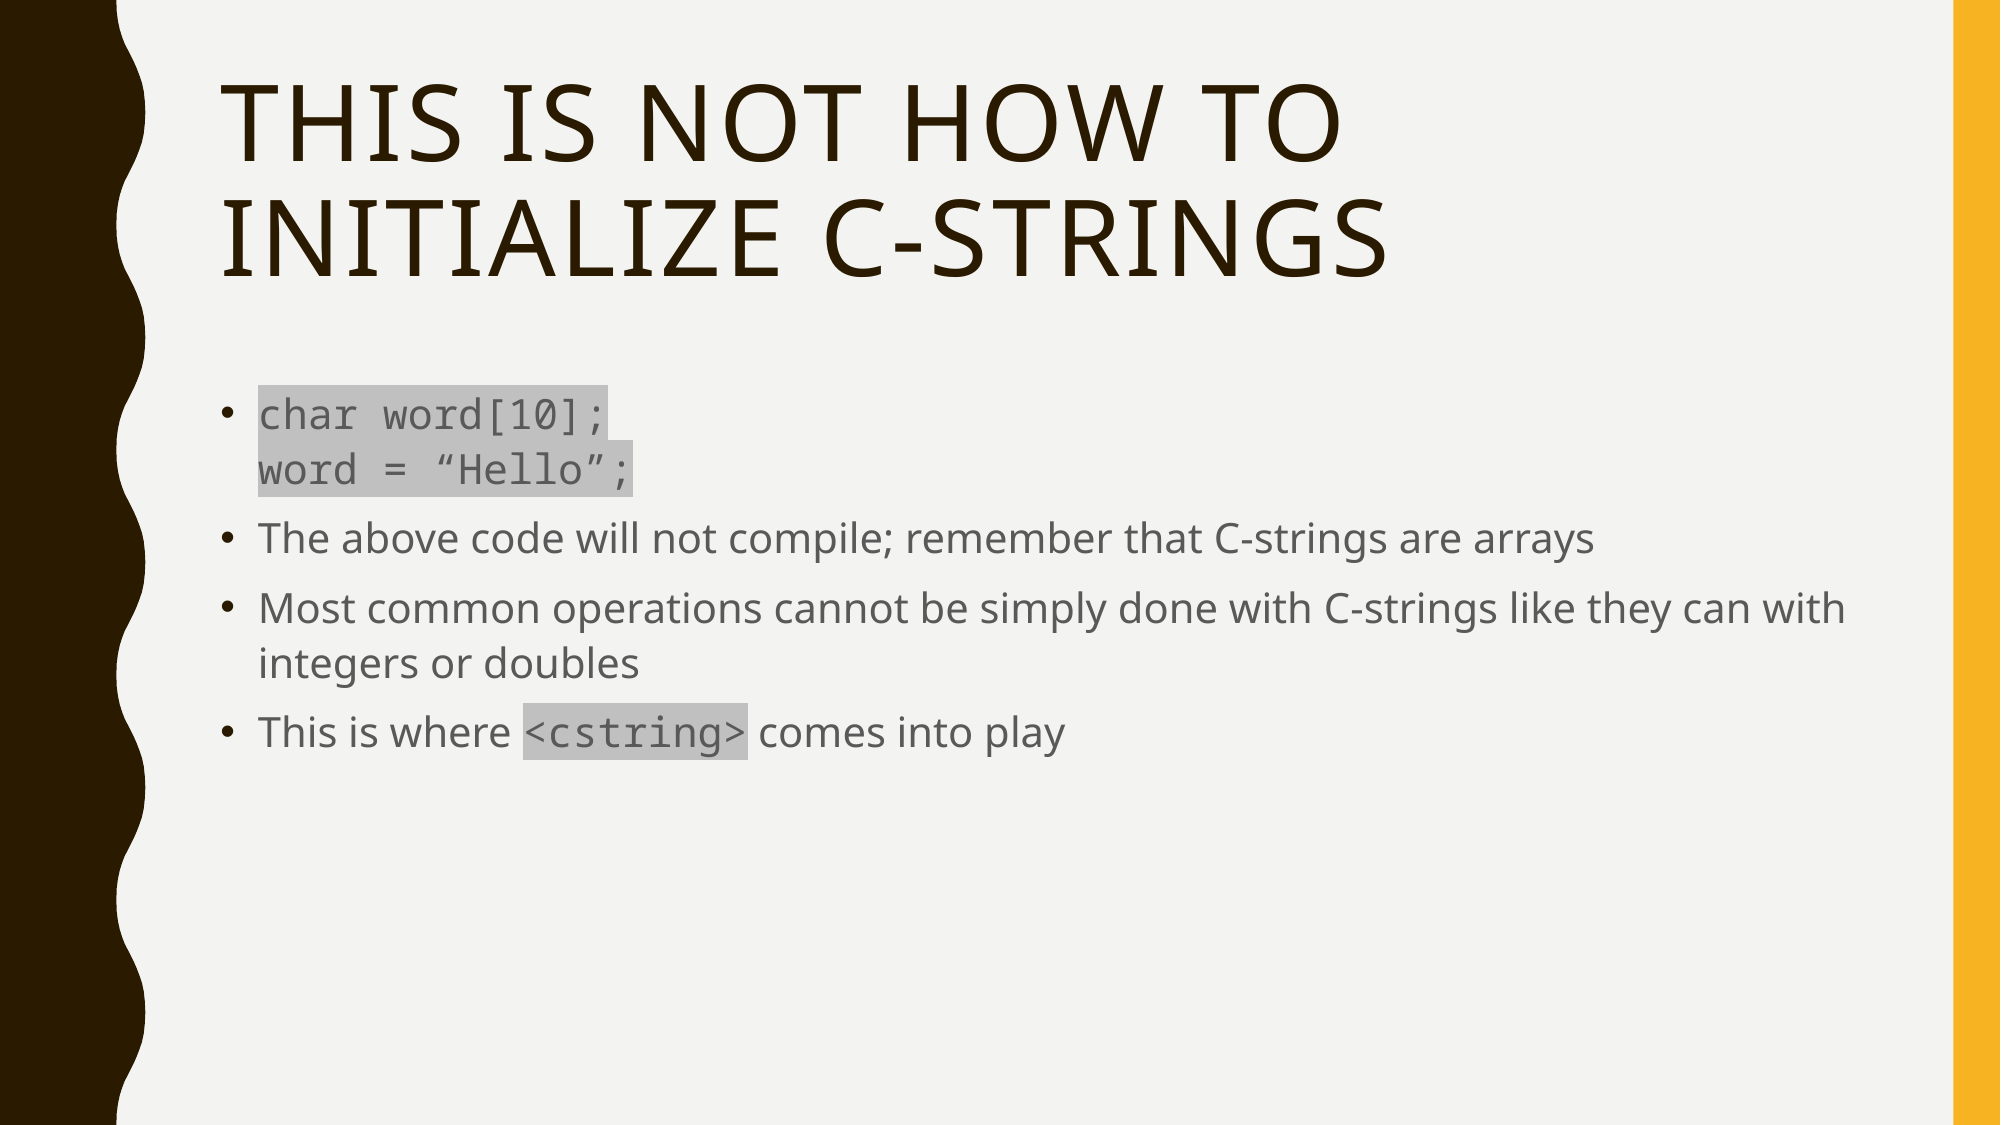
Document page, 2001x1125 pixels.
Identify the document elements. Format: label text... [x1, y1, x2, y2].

list char word[10]; word = “Hello”; The above code will not compile; remember that C-strings are arrays Most common operations cannot be simply done with C-strings like they can with integers or doubles This is where <cstring> comes into play [205, 375, 1875, 965]
title This is Not How to Initialize C-strings [205, 62, 1875, 308]
